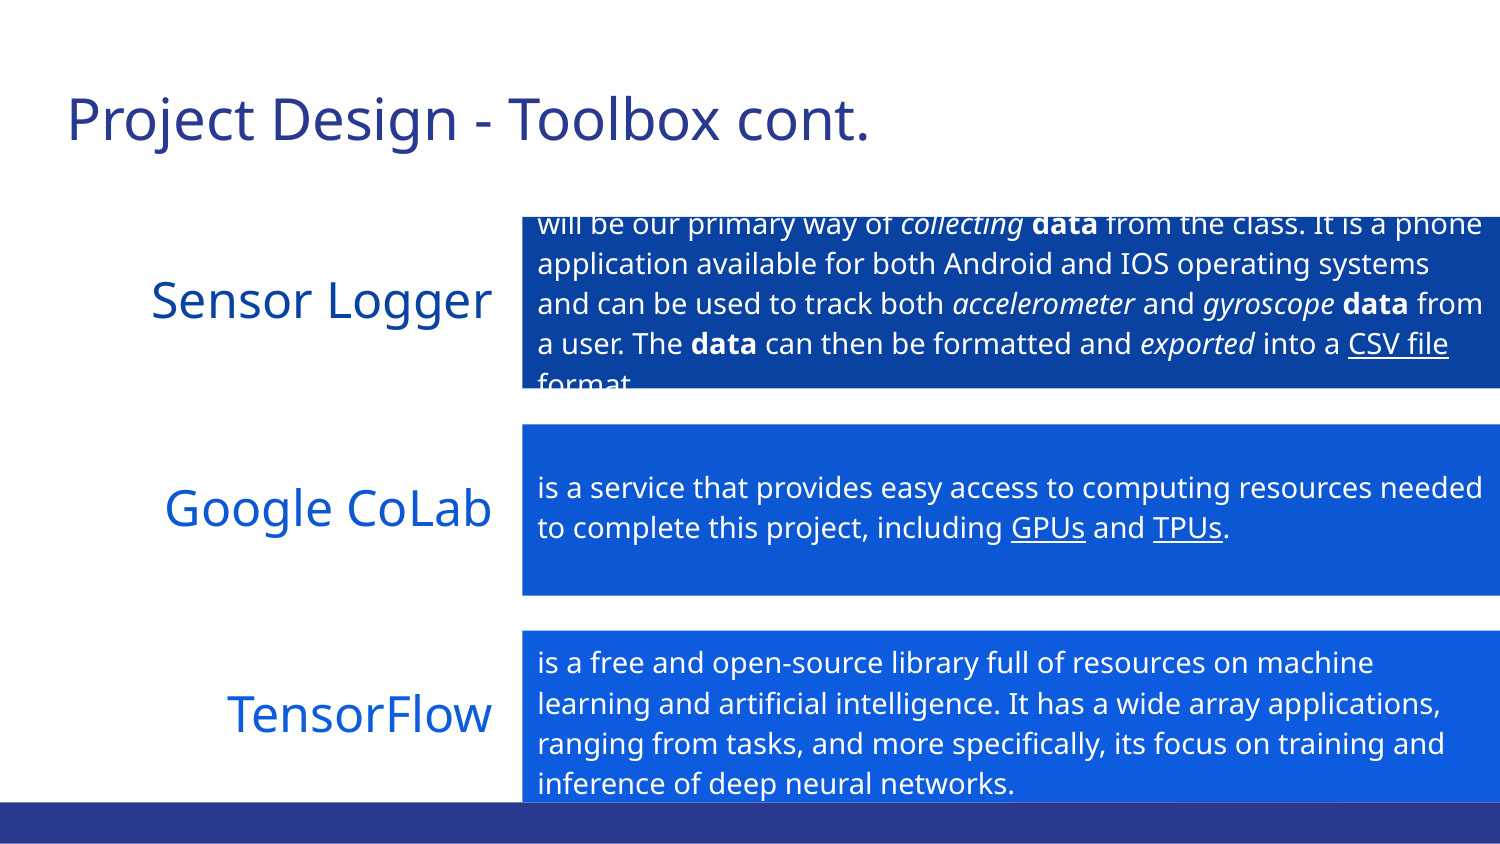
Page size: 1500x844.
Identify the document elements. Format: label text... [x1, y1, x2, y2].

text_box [132, 216, 1500, 389]
title Project Design - Toolbox cont. [51, 67, 1449, 167]
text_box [141, 630, 1500, 803]
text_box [0, 423, 1500, 596]
